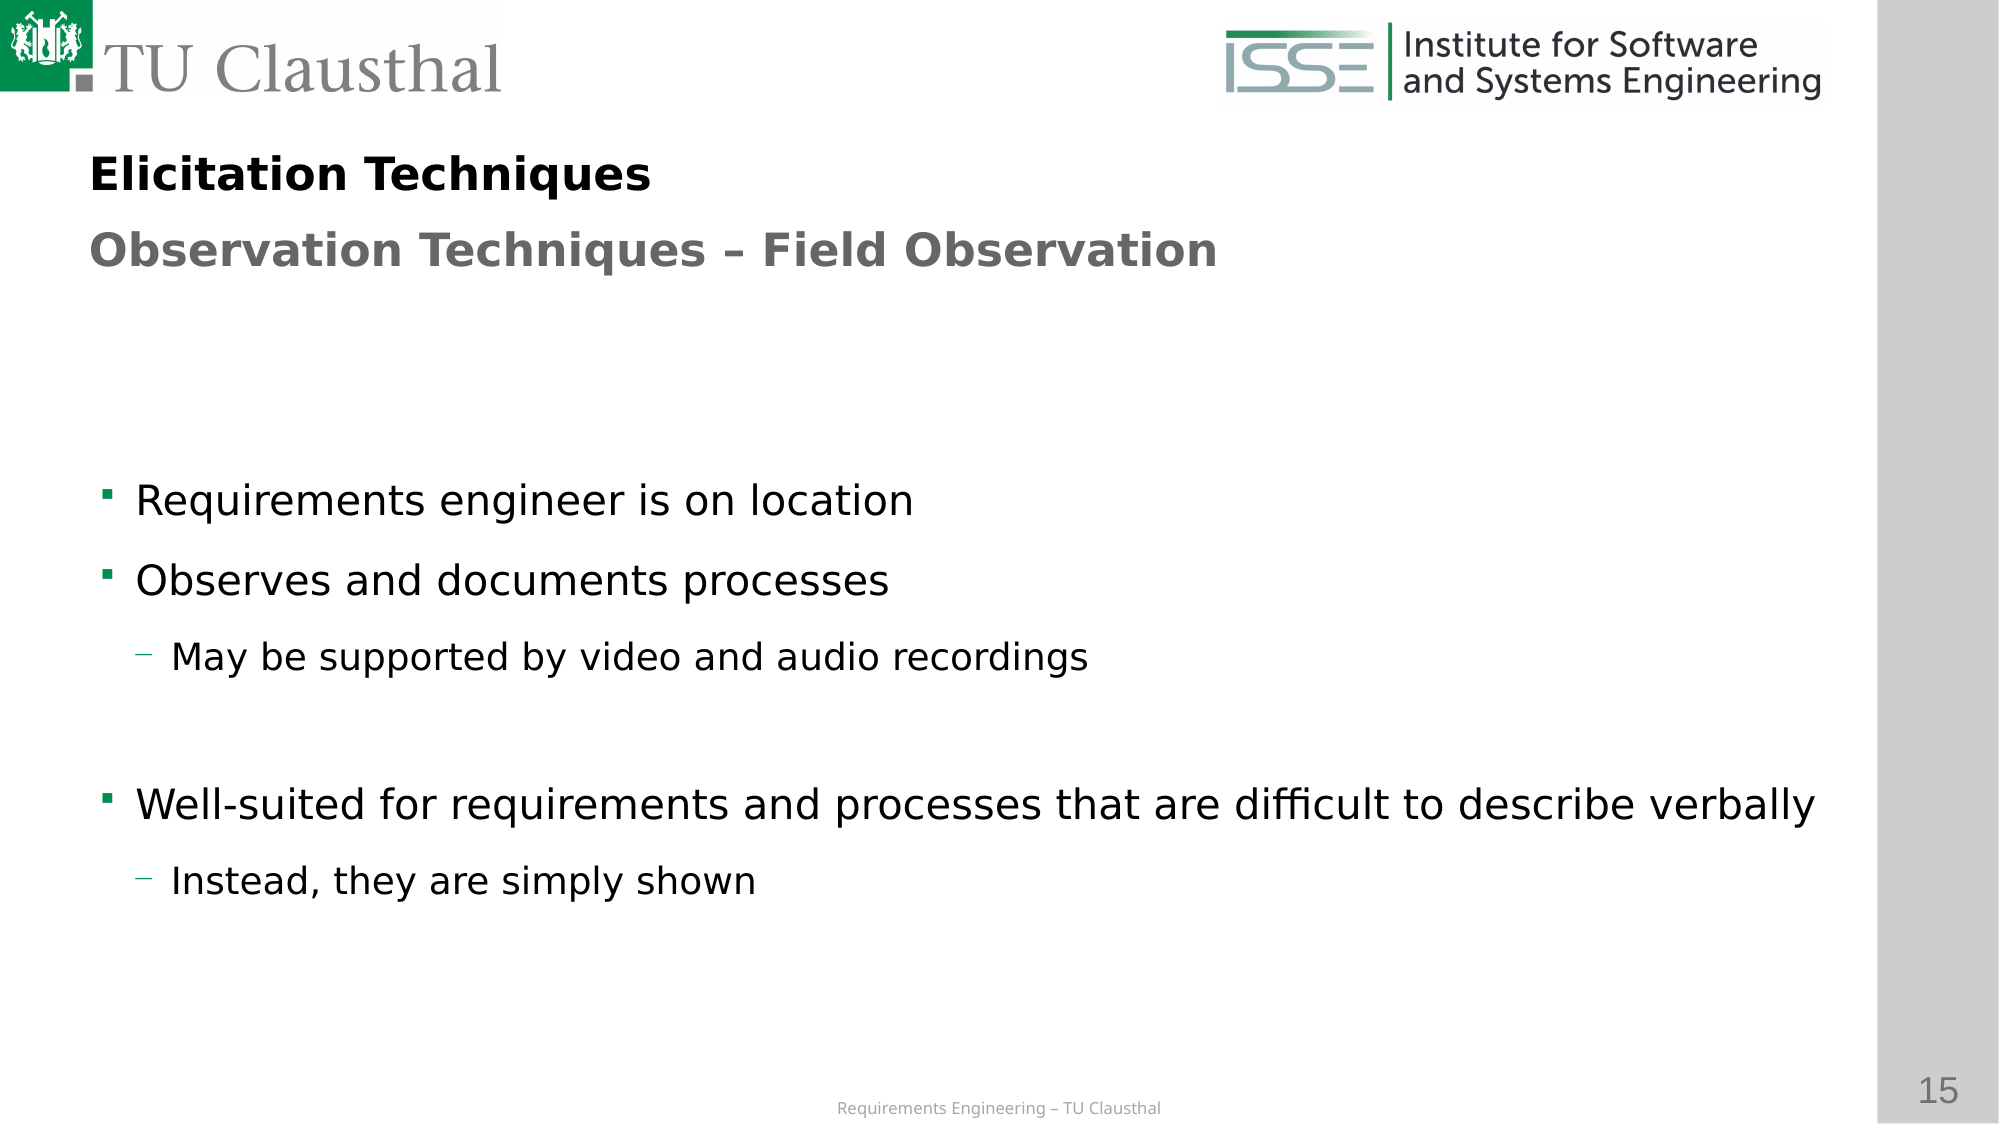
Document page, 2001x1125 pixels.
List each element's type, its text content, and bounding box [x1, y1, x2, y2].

text_box Elicitation Techniques [88, 118, 1788, 200]
picture [0, 0, 501, 92]
text_box [74, 280, 1423, 994]
text_box Requirements engineer is on location Observes and documents processes May be supported by video and audio recordings Well-suited for requirements and processes that are difficult to describe verbally Instead, they are simply shown [99, 290, 1837, 1087]
picture [1218, 22, 1826, 107]
text_box Observation Techniques – Field Observation [88, 207, 1788, 289]
